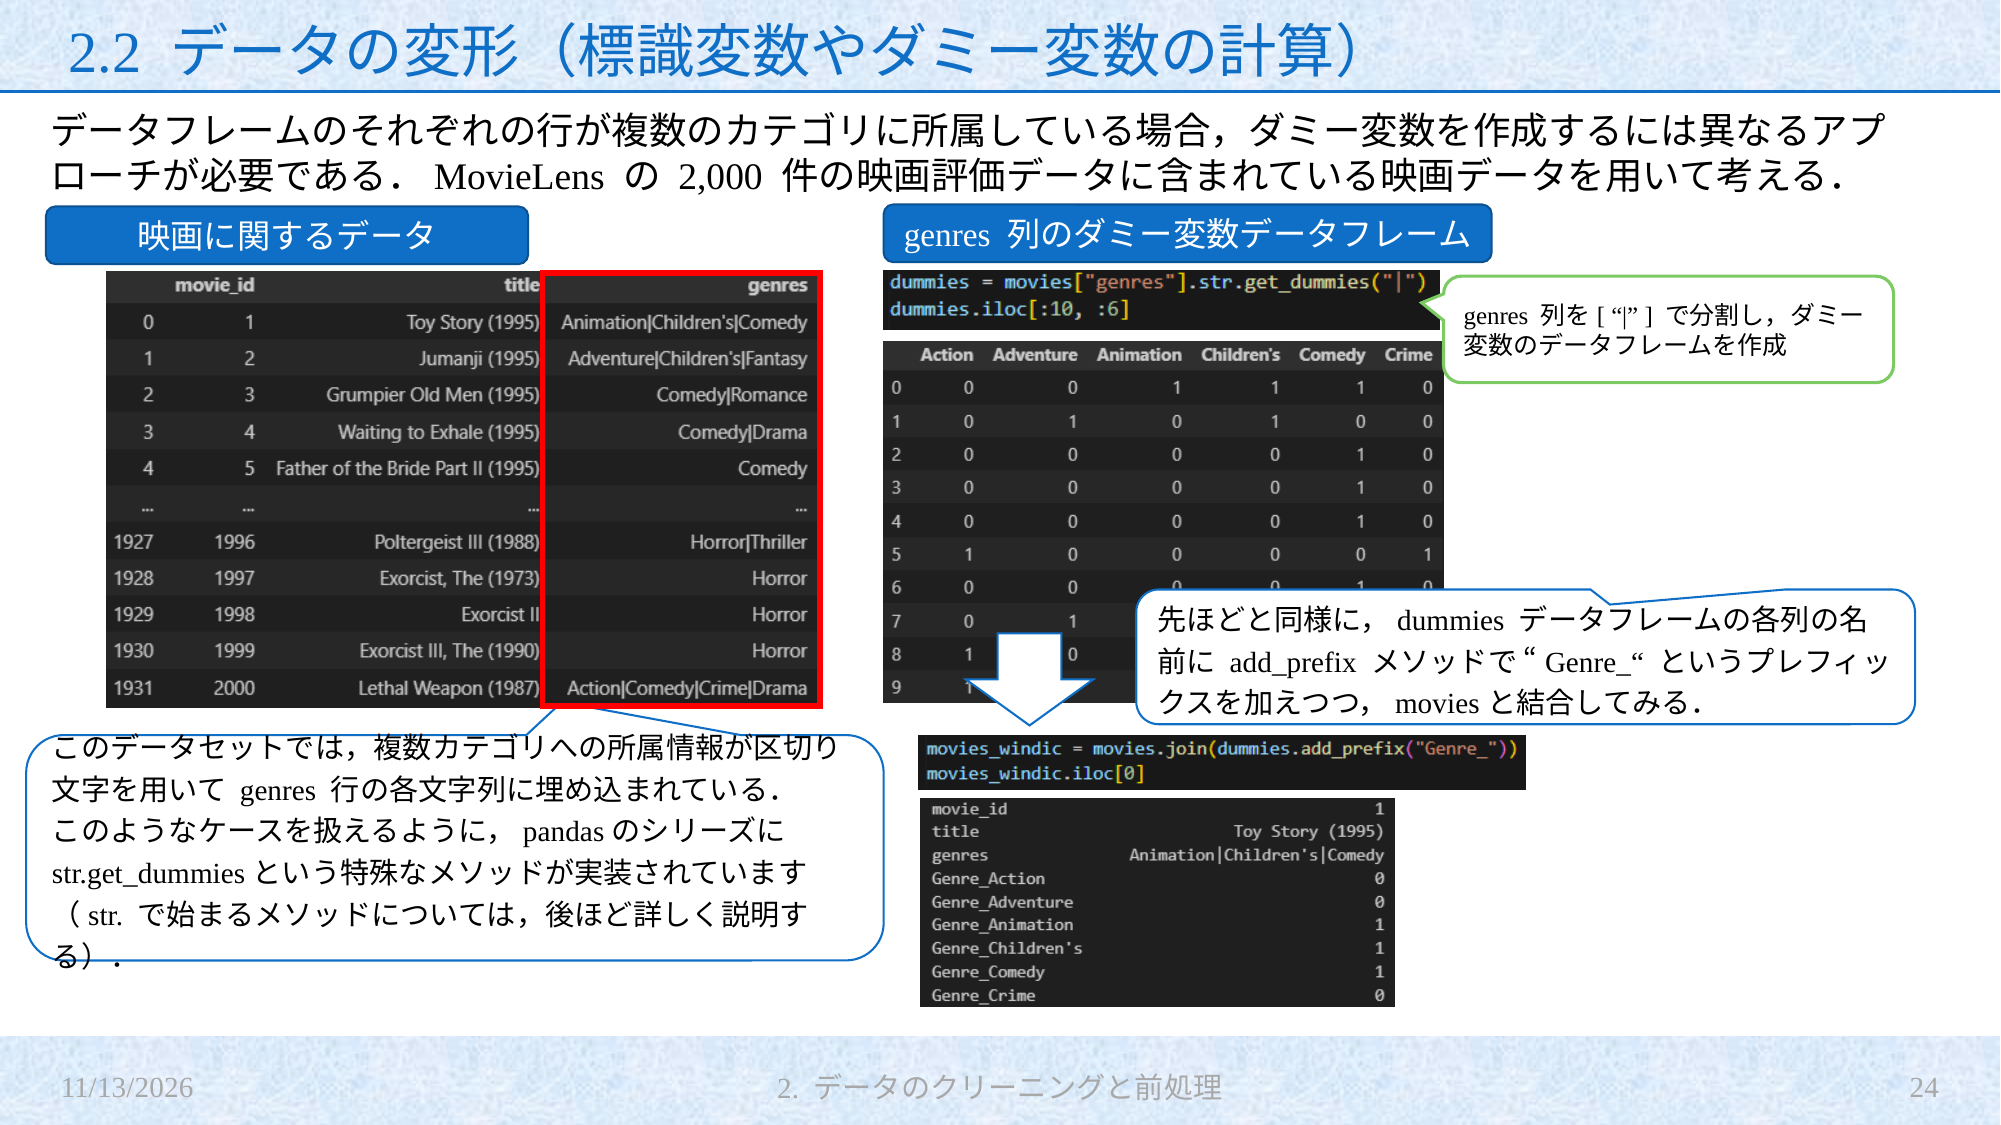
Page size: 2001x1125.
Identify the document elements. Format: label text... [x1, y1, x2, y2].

slide_number 24 [1504, 1056, 1955, 1117]
text_box [996, 703, 1063, 727]
text_box 先ほどと同様に，dummies データフレームの各列の名前に add_prefix メソッドで “Genre_“ というプレフィックスを加えつつ，moviesと結合してみる． [1135, 588, 1917, 726]
text_box このデータセットでは，複数カテゴリへの所属情報が区切り文字を用いて genres 行の各文字列に埋め込まれている． このようなケースを扱えるように，pandasのシリーズにstr.get_dummiesという特殊なメソッドが実装されています（str. で始まるメソッドについては，後ほど詳しく説明する）． [25, 709, 885, 962]
footer 2. データのクリーニングと前処理 [662, 1056, 1338, 1117]
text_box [883, 204, 1894, 703]
picture [918, 734, 1526, 790]
picture [920, 798, 1395, 1007]
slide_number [45, 1056, 496, 1117]
list データフレームのそれぞれの行が複数のカテゴリに所属している場合，ダミー変数を作成するには異なるアプローチが必要である．MovieLens の 2,000 件の映画評価データに含まれている映画データを用いて考える． [35, 99, 1965, 207]
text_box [45, 206, 822, 708]
picture [0, 0, 2000, 90]
title 2.2 データの変形（標識変数やダミー変数の計算） [53, 15, 1955, 92]
picture [0, 1036, 2000, 1125]
